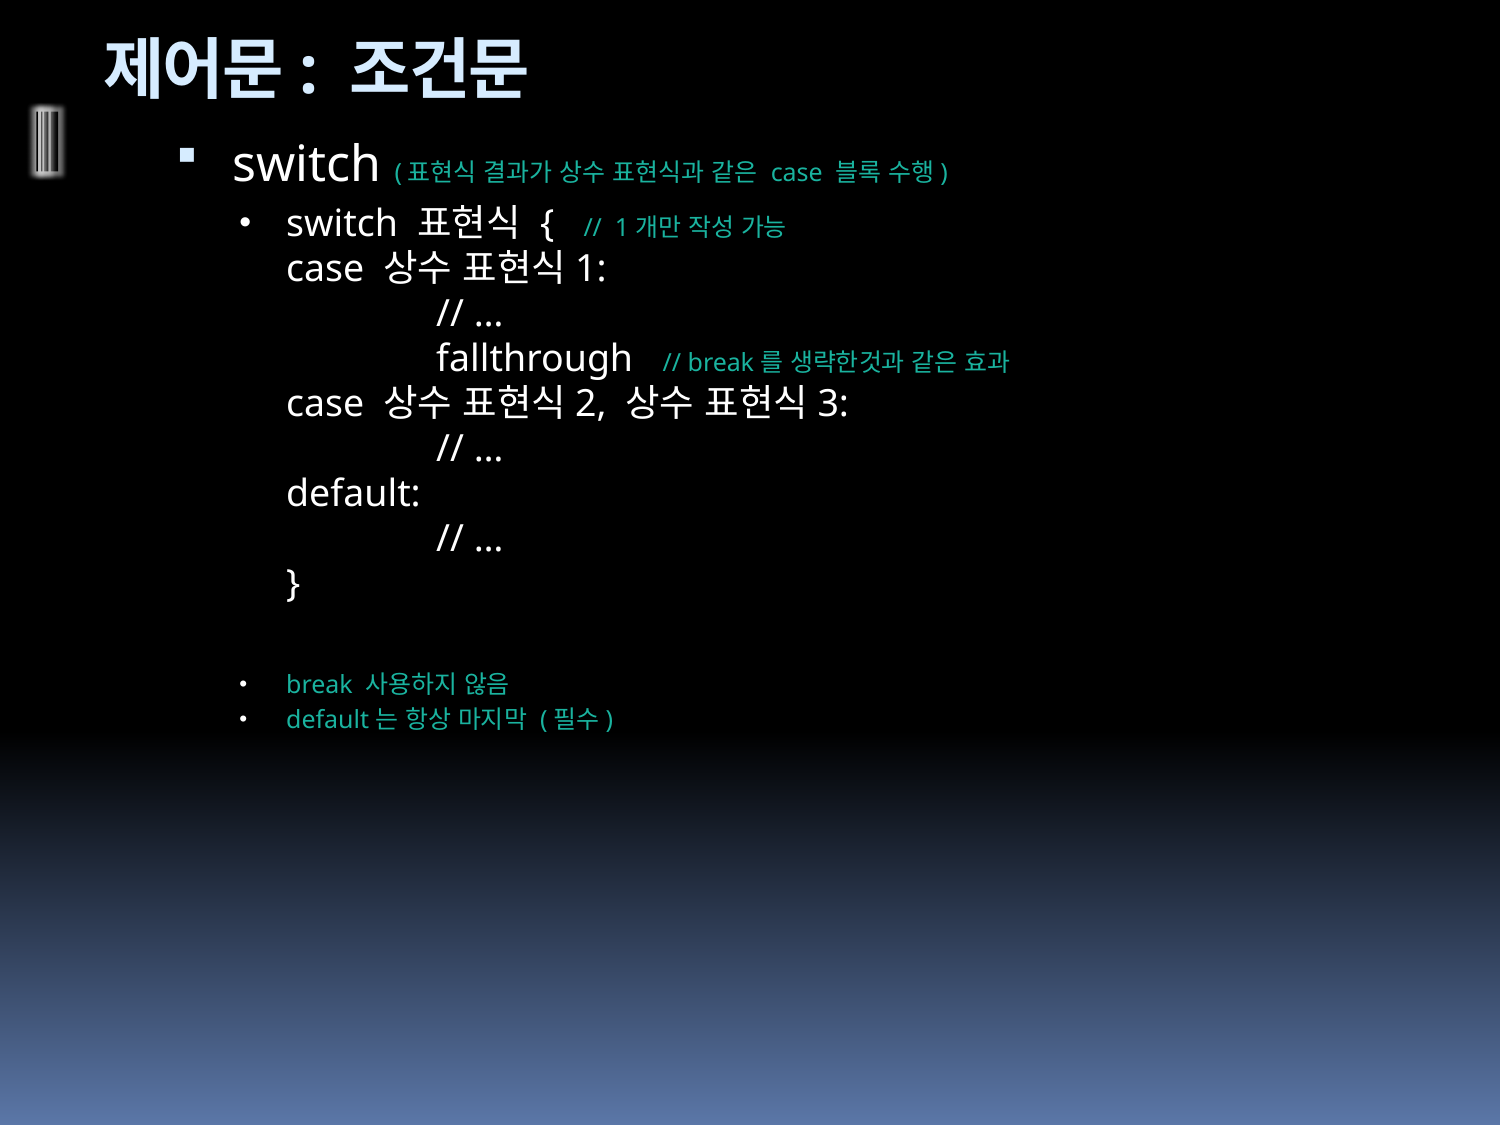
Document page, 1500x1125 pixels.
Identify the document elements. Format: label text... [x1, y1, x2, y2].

list switch (표현식 결과가 상수 표현식과 같은 case 블록 수행) switch 표현식 { // 1개만 작성 가능 case 상수 표현식1: // … fallthrough // break를 생략한것과 같은 효과 case 상수 표현식2, 상수 표현식3: // … default: // … } break 사용하지 않음 default는 항상 마지막 (필수) [150, 124, 1500, 1046]
title 제어문: 조건문 [88, 19, 1500, 117]
